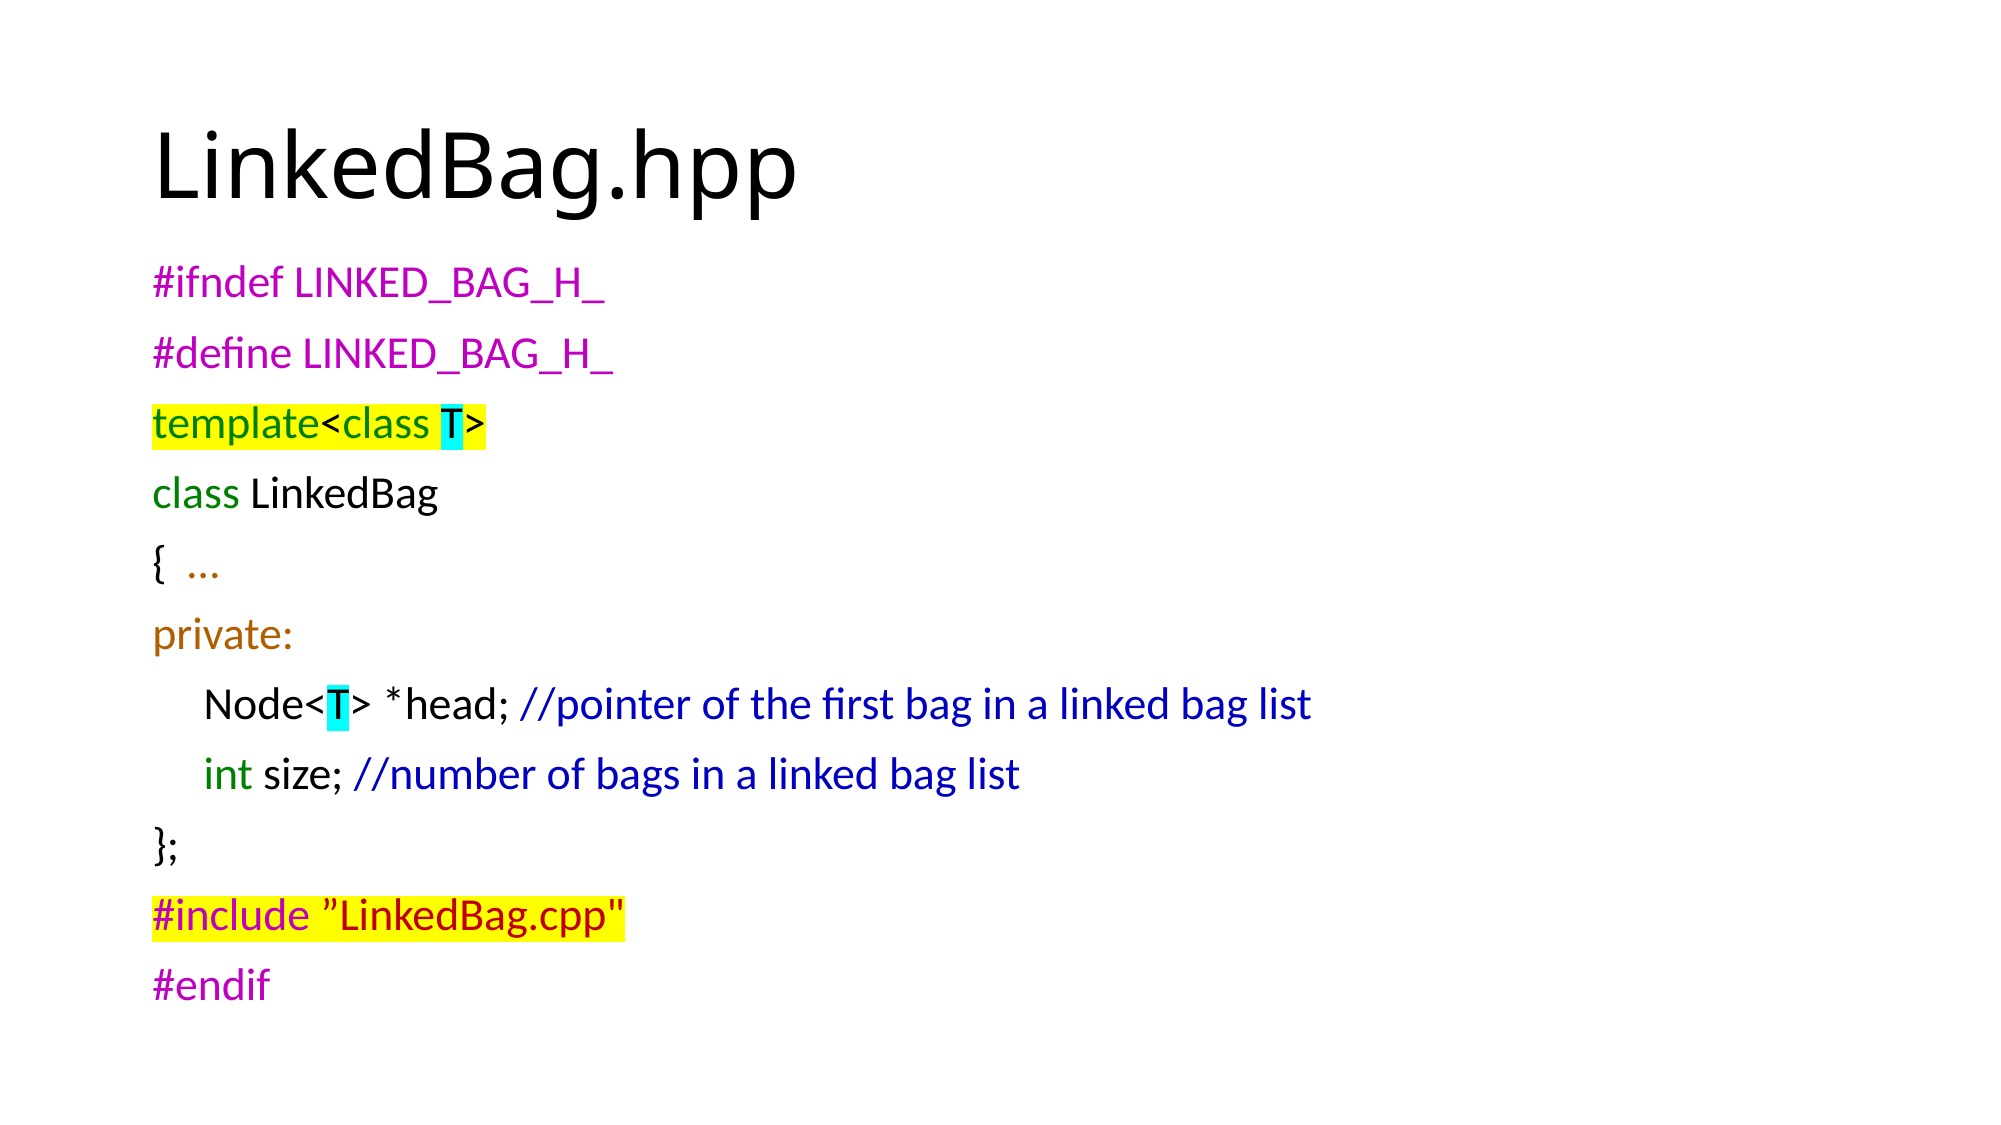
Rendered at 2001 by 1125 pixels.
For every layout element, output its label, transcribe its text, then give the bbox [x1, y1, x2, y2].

list #ifndef LINKED_BAG_H_ #define LINKED_BAG_H_ template<class T> class LinkedBag { … private: Node<T> *head; //pointer of the first bag in a linked bag list int size; //number of bags in a linked bag list }; #include ”LinkedBag.cpp" #endif [137, 250, 1863, 1014]
title LinkedBag.hpp [137, 59, 1863, 250]
